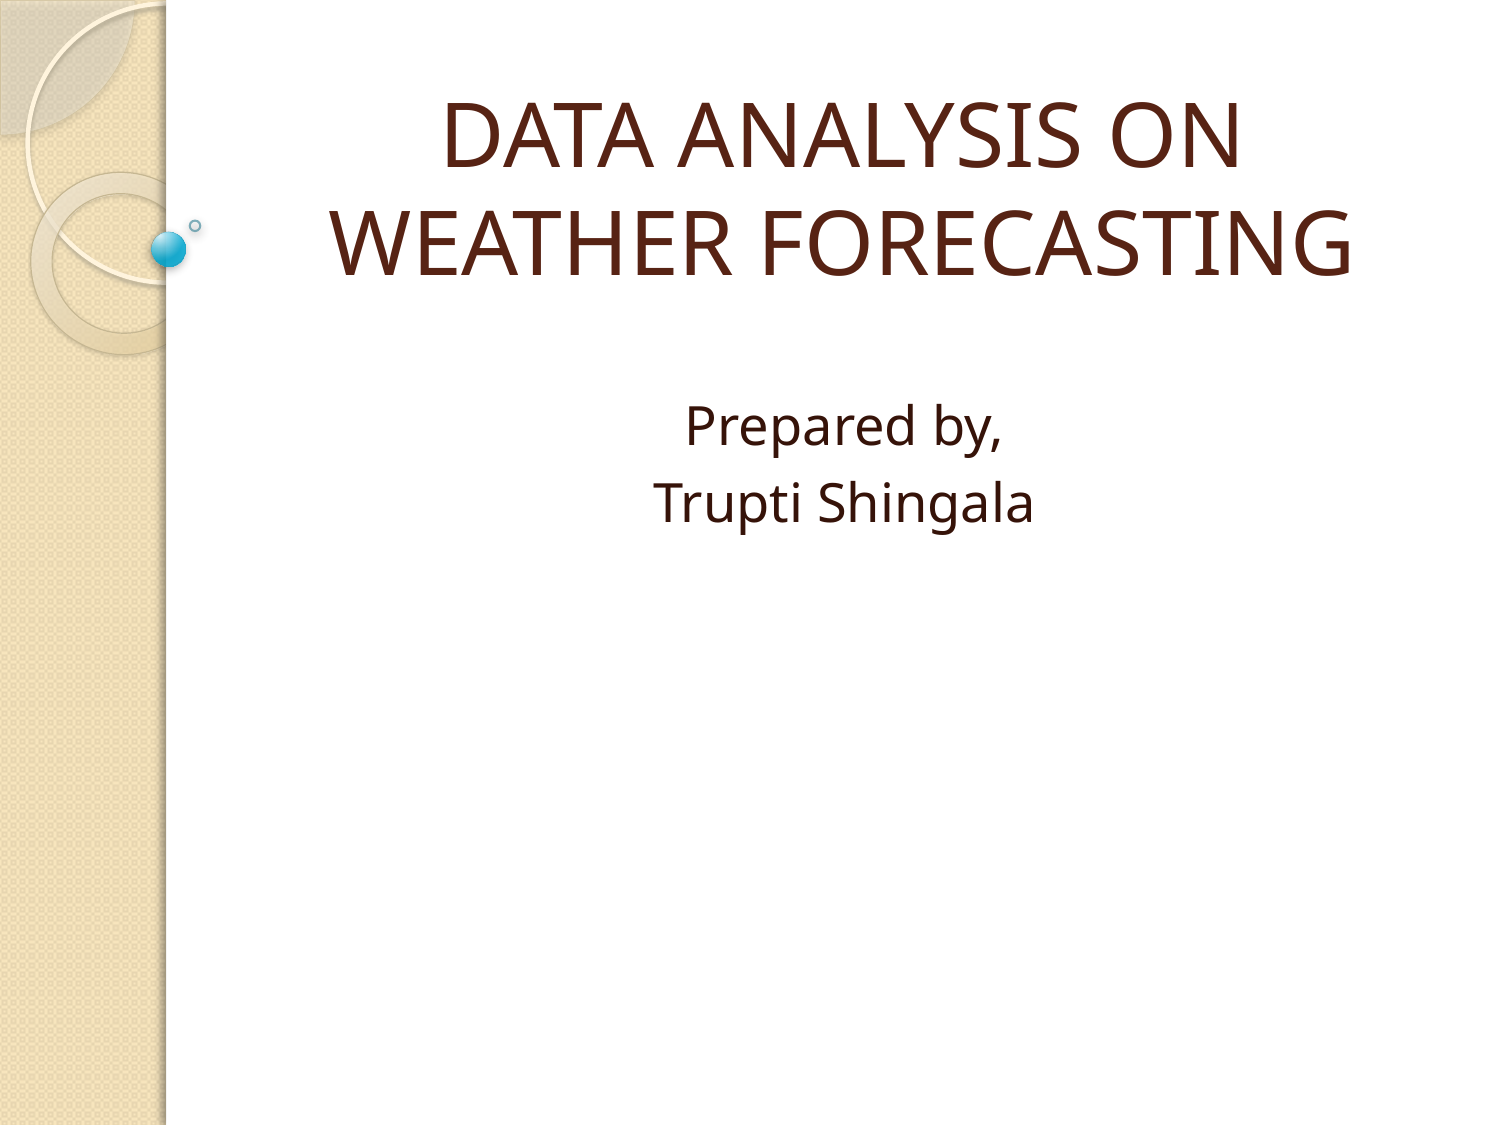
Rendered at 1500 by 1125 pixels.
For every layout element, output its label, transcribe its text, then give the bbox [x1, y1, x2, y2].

subtitle Prepared by, Trupti Shingala [234, 391, 1450, 825]
title DATA ANALYSIS ON WEATHER FORECASTING [234, 59, 1450, 301]
